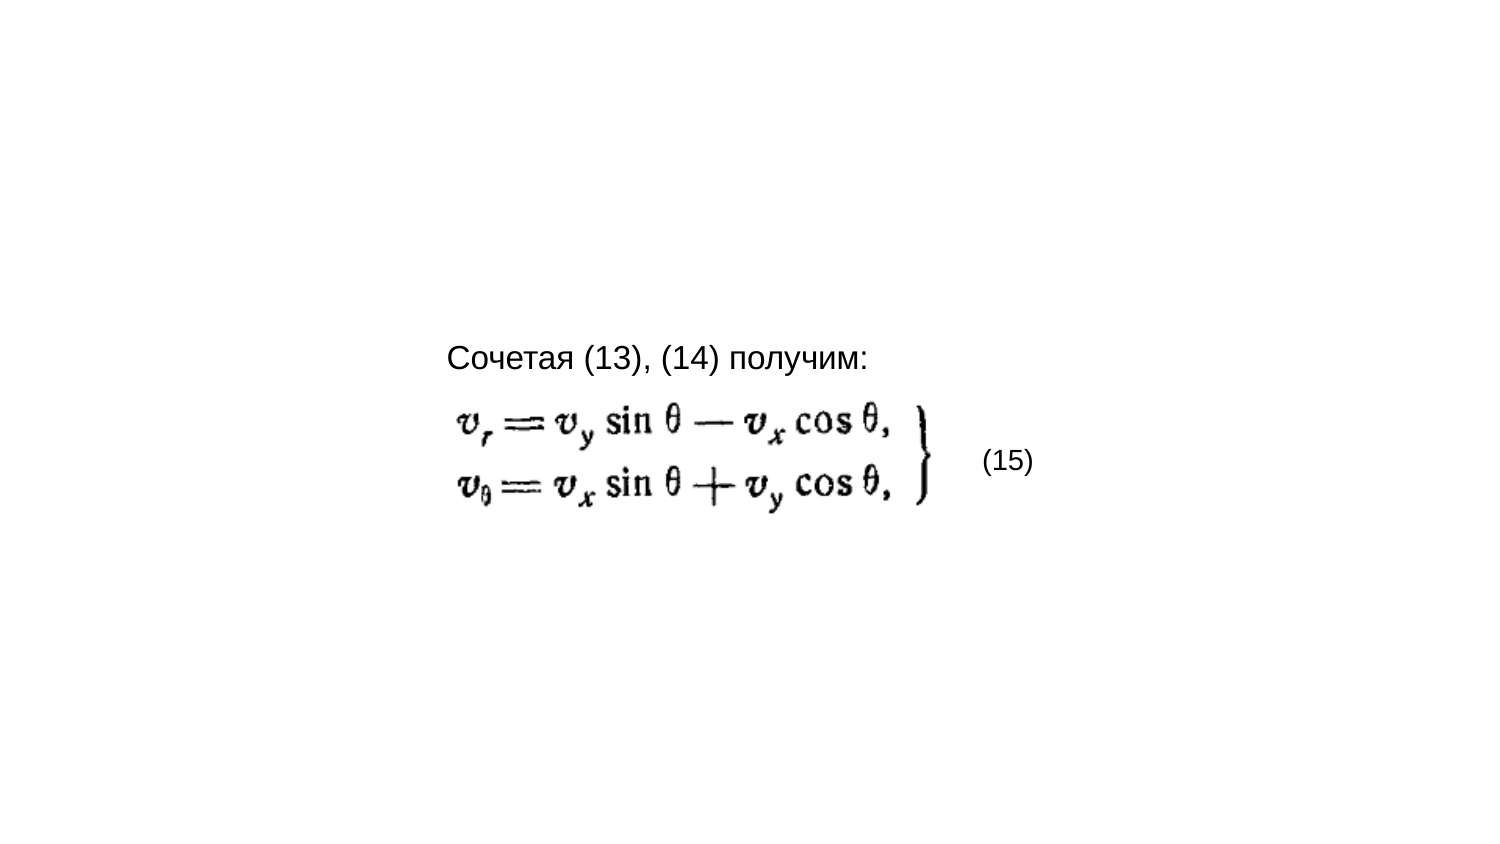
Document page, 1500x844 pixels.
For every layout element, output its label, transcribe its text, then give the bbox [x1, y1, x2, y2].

text_box Сочетая (13), (14) получим: [431, 321, 924, 392]
picture [441, 395, 960, 523]
text_box (15) [967, 426, 1069, 491]
